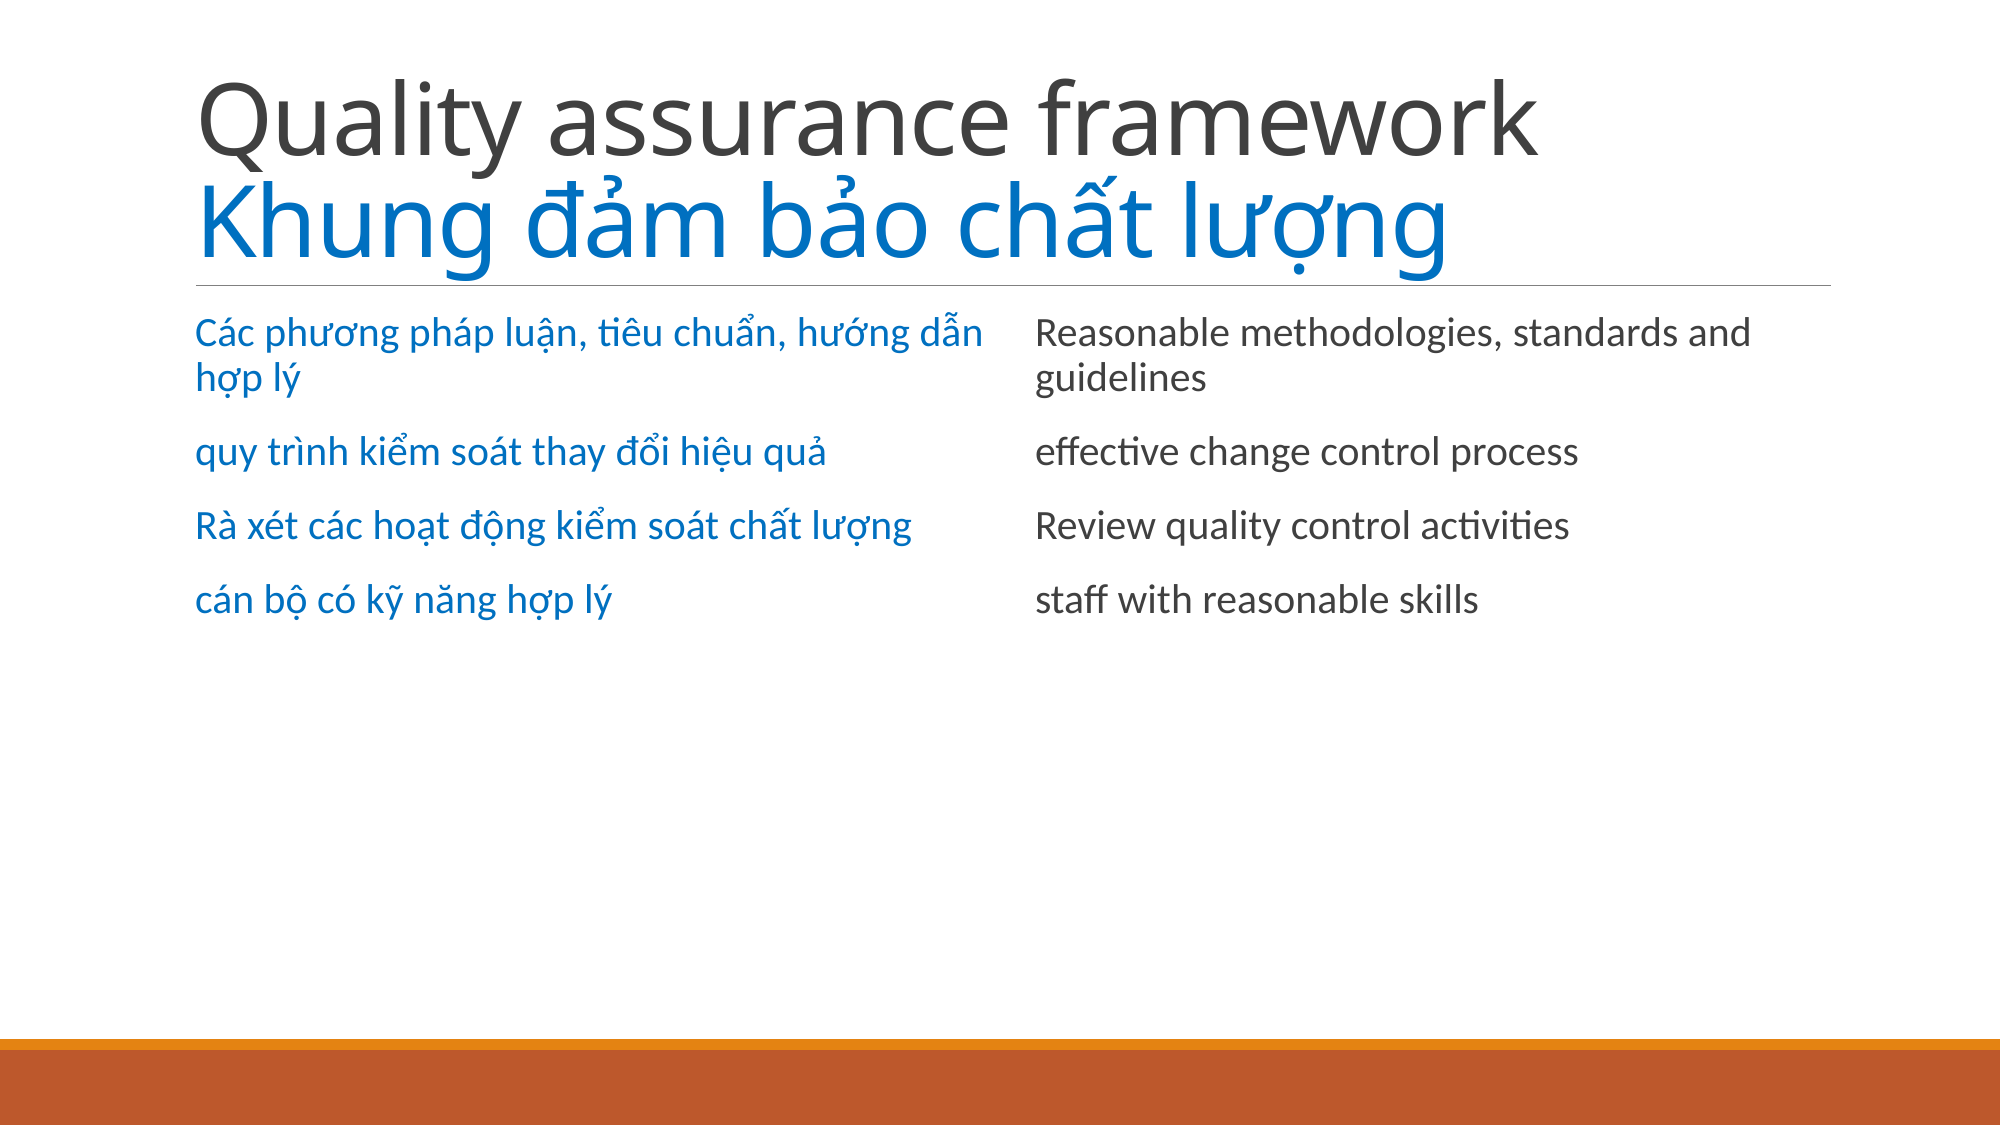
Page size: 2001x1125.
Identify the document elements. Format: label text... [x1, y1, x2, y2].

title Quality assurance framework Khung đảm bảo chất lượng [180, 47, 1830, 285]
list Reasonable methodologies, standards and guidelines effective change control process Review quality control activities staff with reasonable skills [1020, 302, 1830, 963]
list Các phương pháp luận, tiêu chuẩn, hướng dẫn hợp lý quy trình kiểm soát thay đổi hiệu quả Rà xét các hoạt động kiểm soát chất lượng cán bộ có kỹ năng hợp lý [180, 302, 990, 963]
